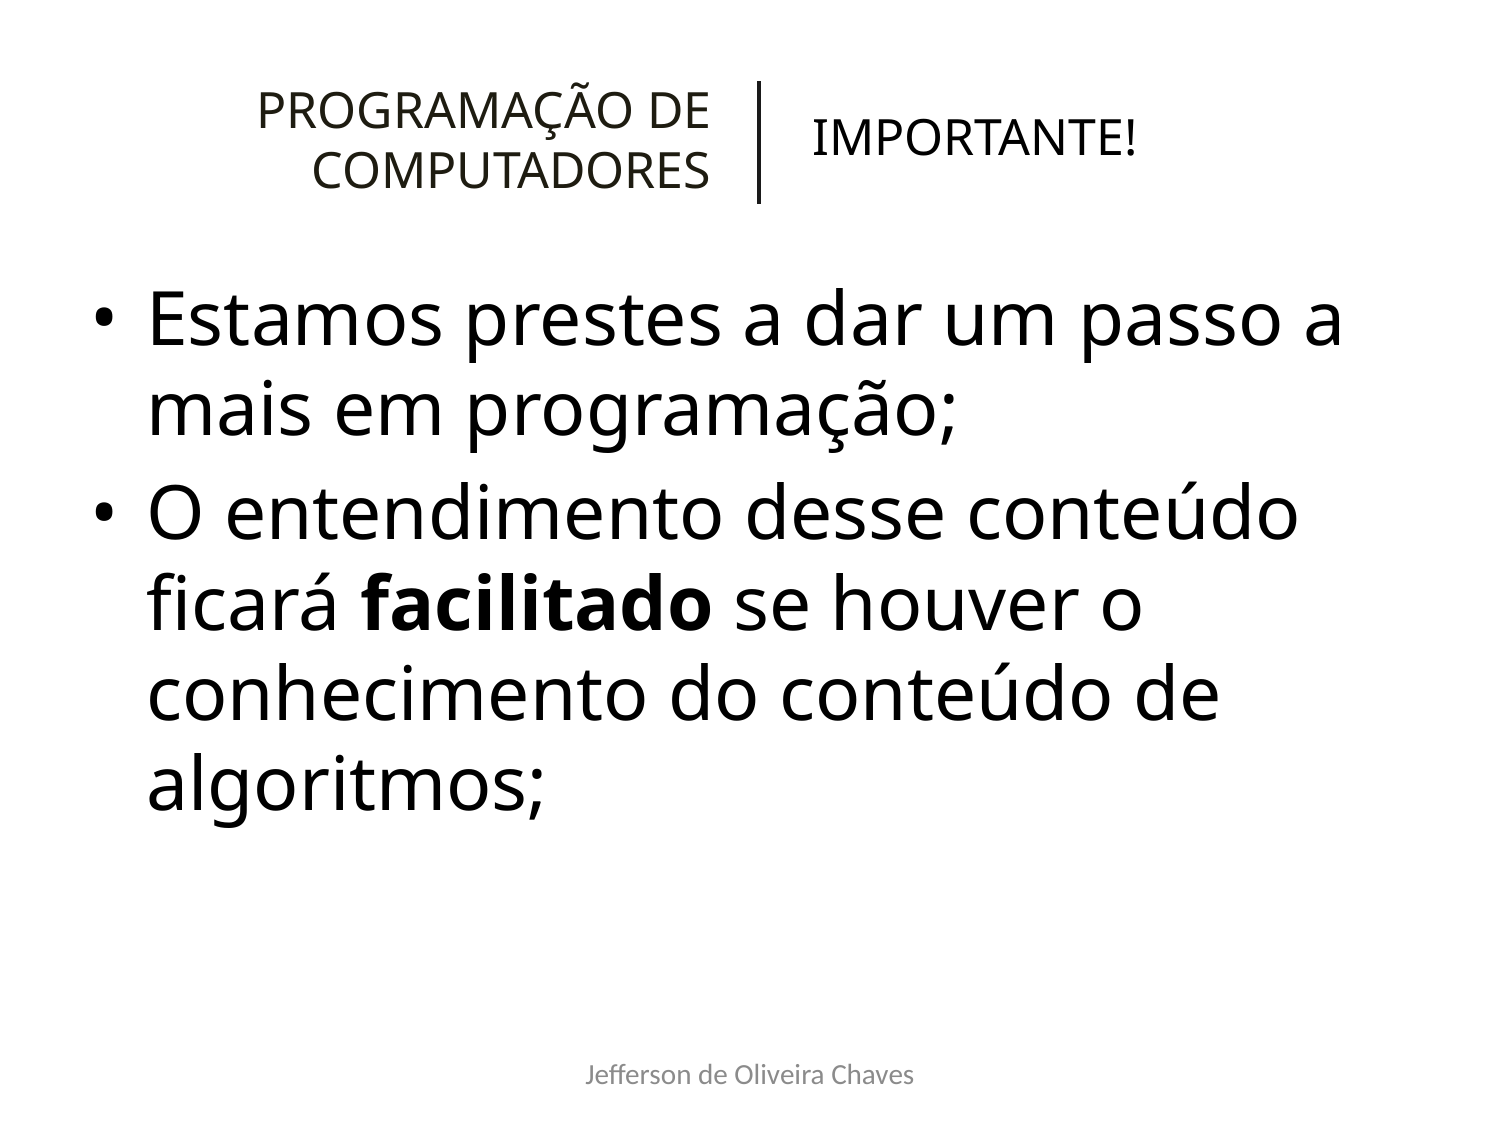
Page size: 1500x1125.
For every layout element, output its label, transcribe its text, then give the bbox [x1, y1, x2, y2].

list Estamos prestes a dar um passo a mais em programação; O entendimento desse conteúdo ficará facilitado se houver o conhecimento do conteúdo de algoritmos; [75, 262, 1425, 1024]
title PROGRAMAÇÃO DE COMPUTADORES [75, 45, 727, 233]
footer Jefferson de Oliveira Chaves [512, 1042, 988, 1103]
list IMPORTANTE! [797, 47, 1299, 225]
